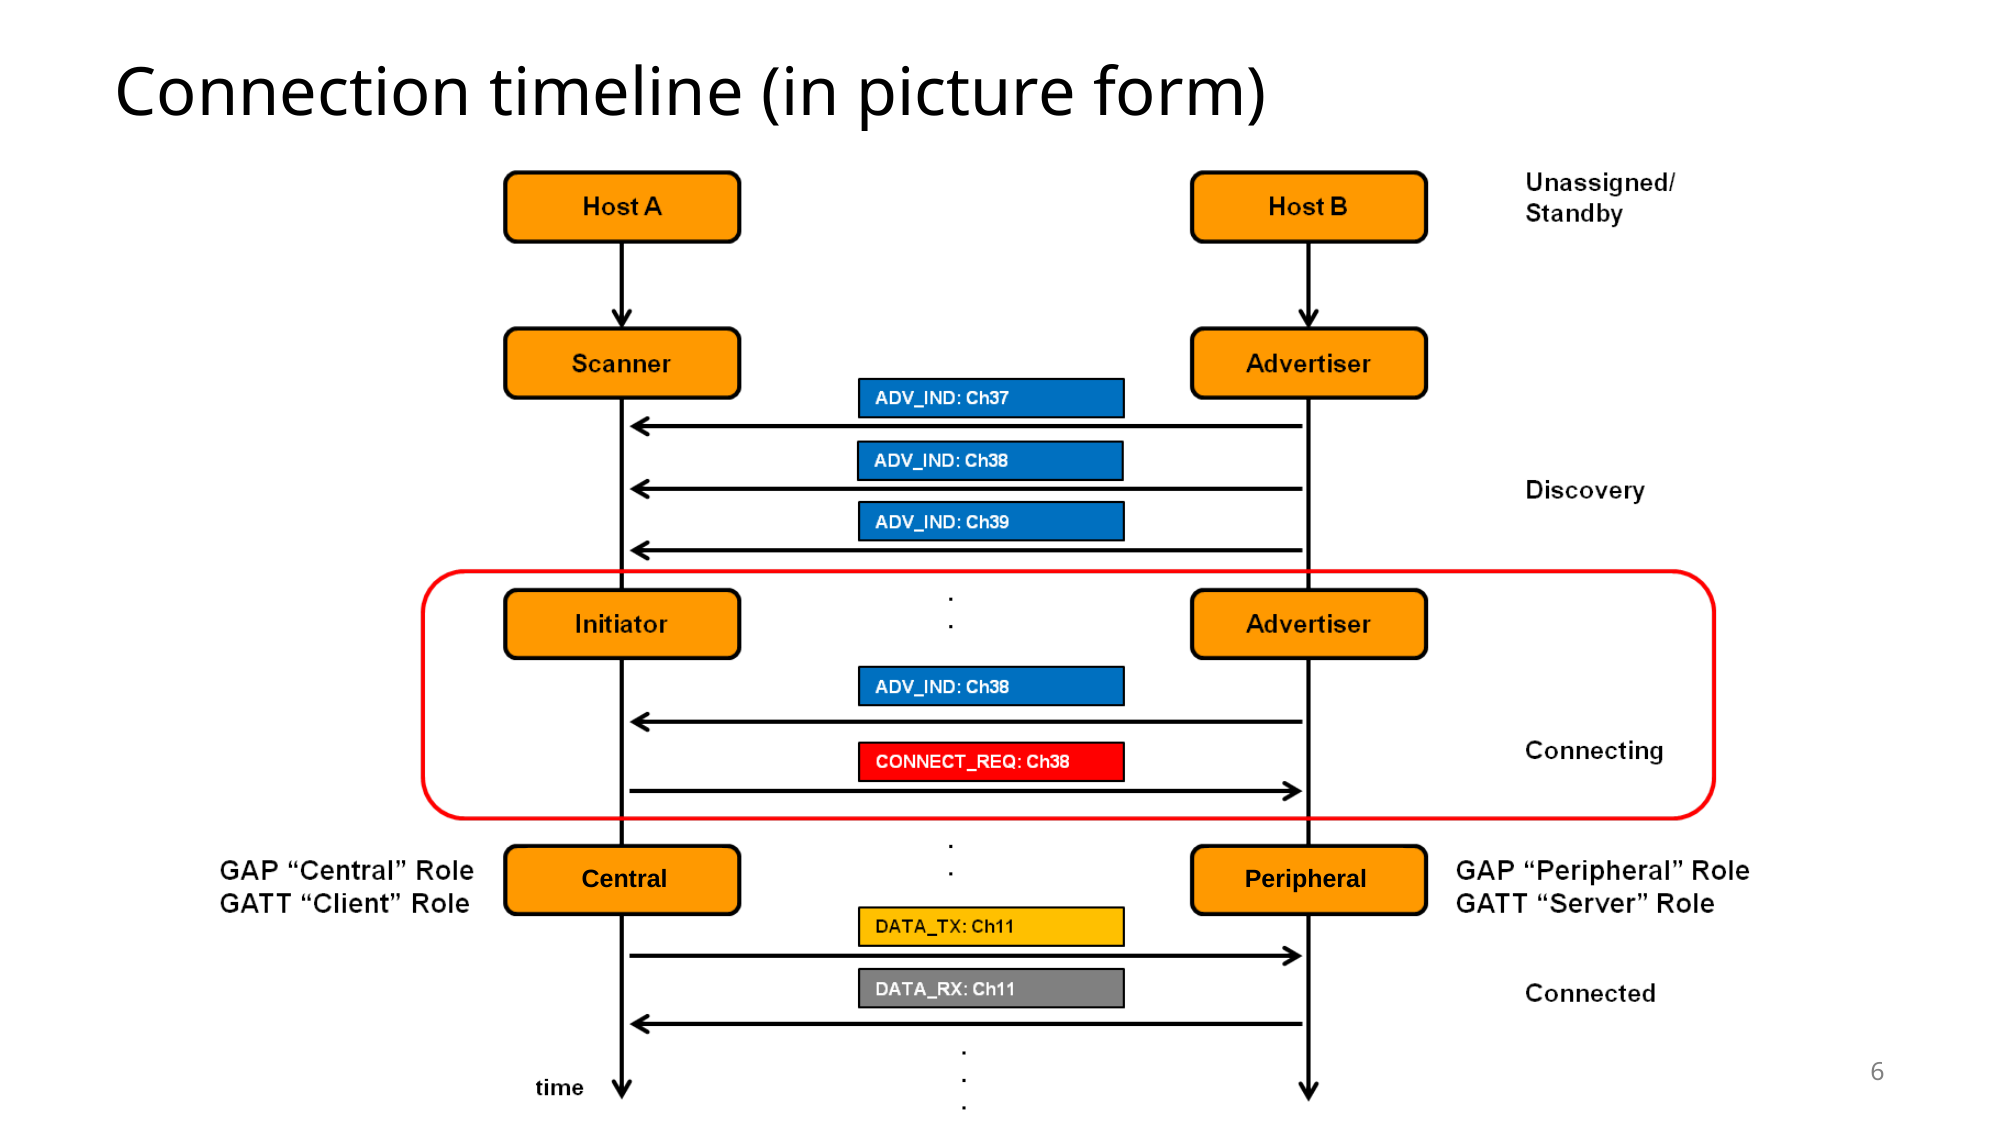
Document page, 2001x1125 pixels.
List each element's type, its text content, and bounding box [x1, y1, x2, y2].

title Connection timeline (in picture form) [99, 37, 1900, 150]
slide_number 6 [1825, 1042, 1900, 1103]
picture [202, 157, 1825, 1125]
